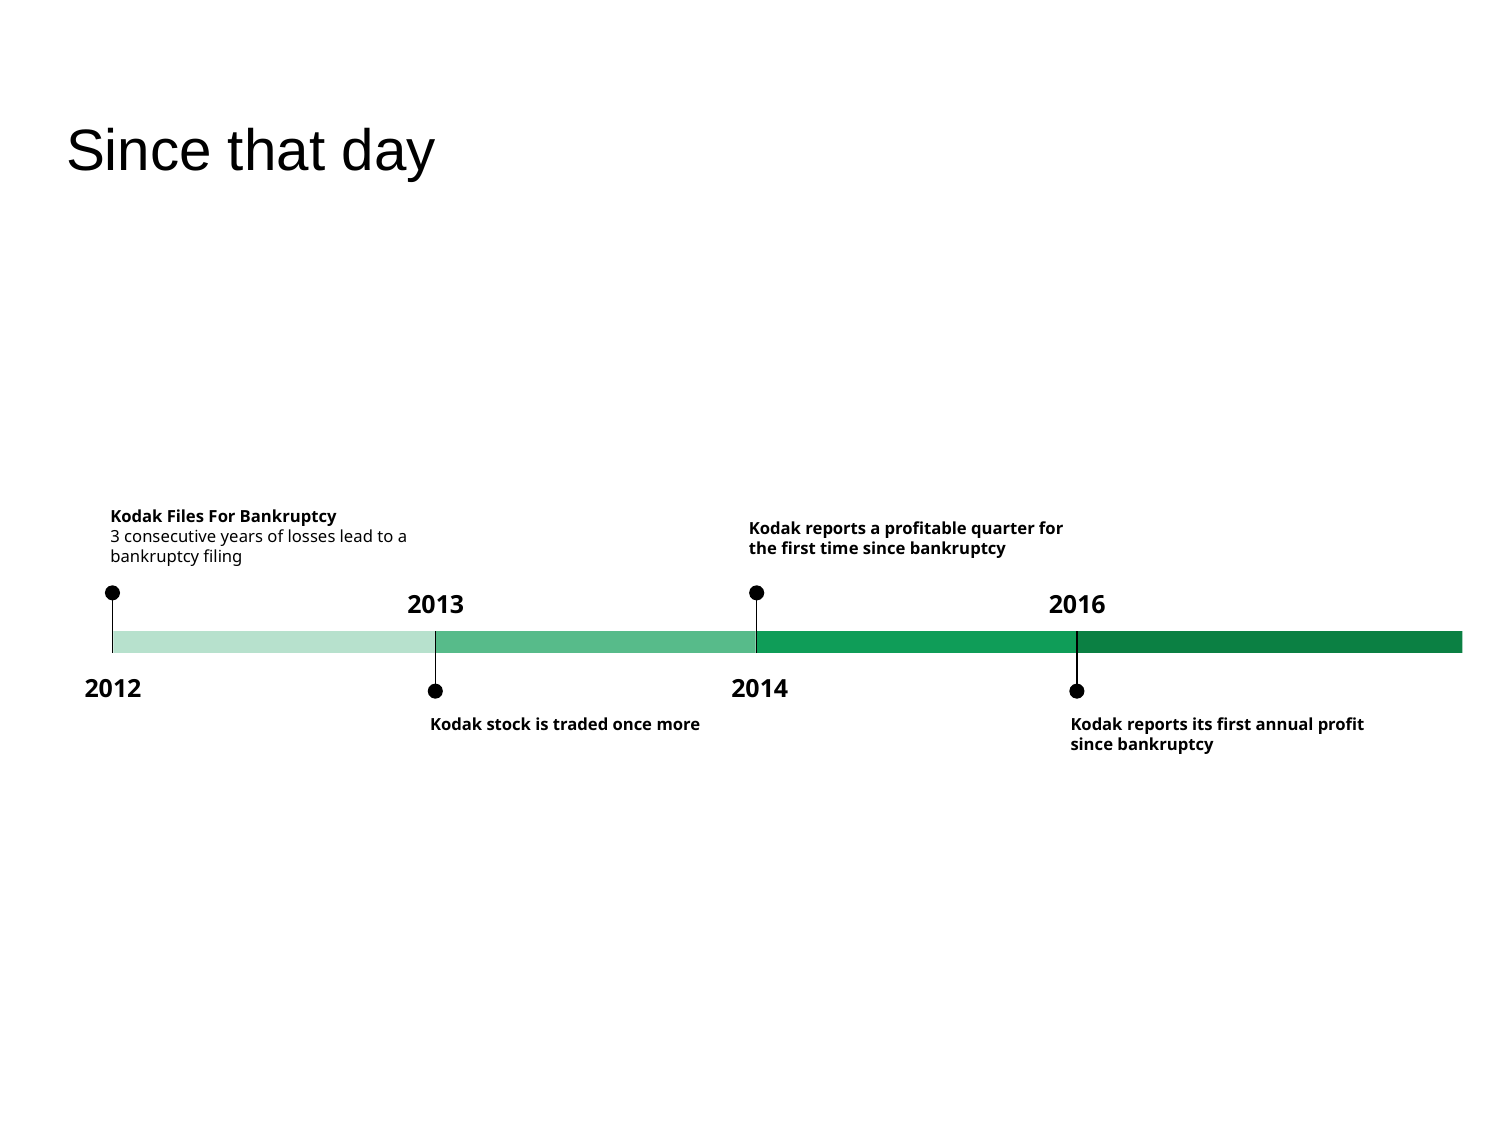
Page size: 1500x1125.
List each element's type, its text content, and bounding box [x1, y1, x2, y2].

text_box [1015, 568, 1463, 770]
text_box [41, 490, 466, 715]
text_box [374, 569, 786, 855]
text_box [702, 502, 1104, 715]
title Since that day [51, 97, 1449, 223]
